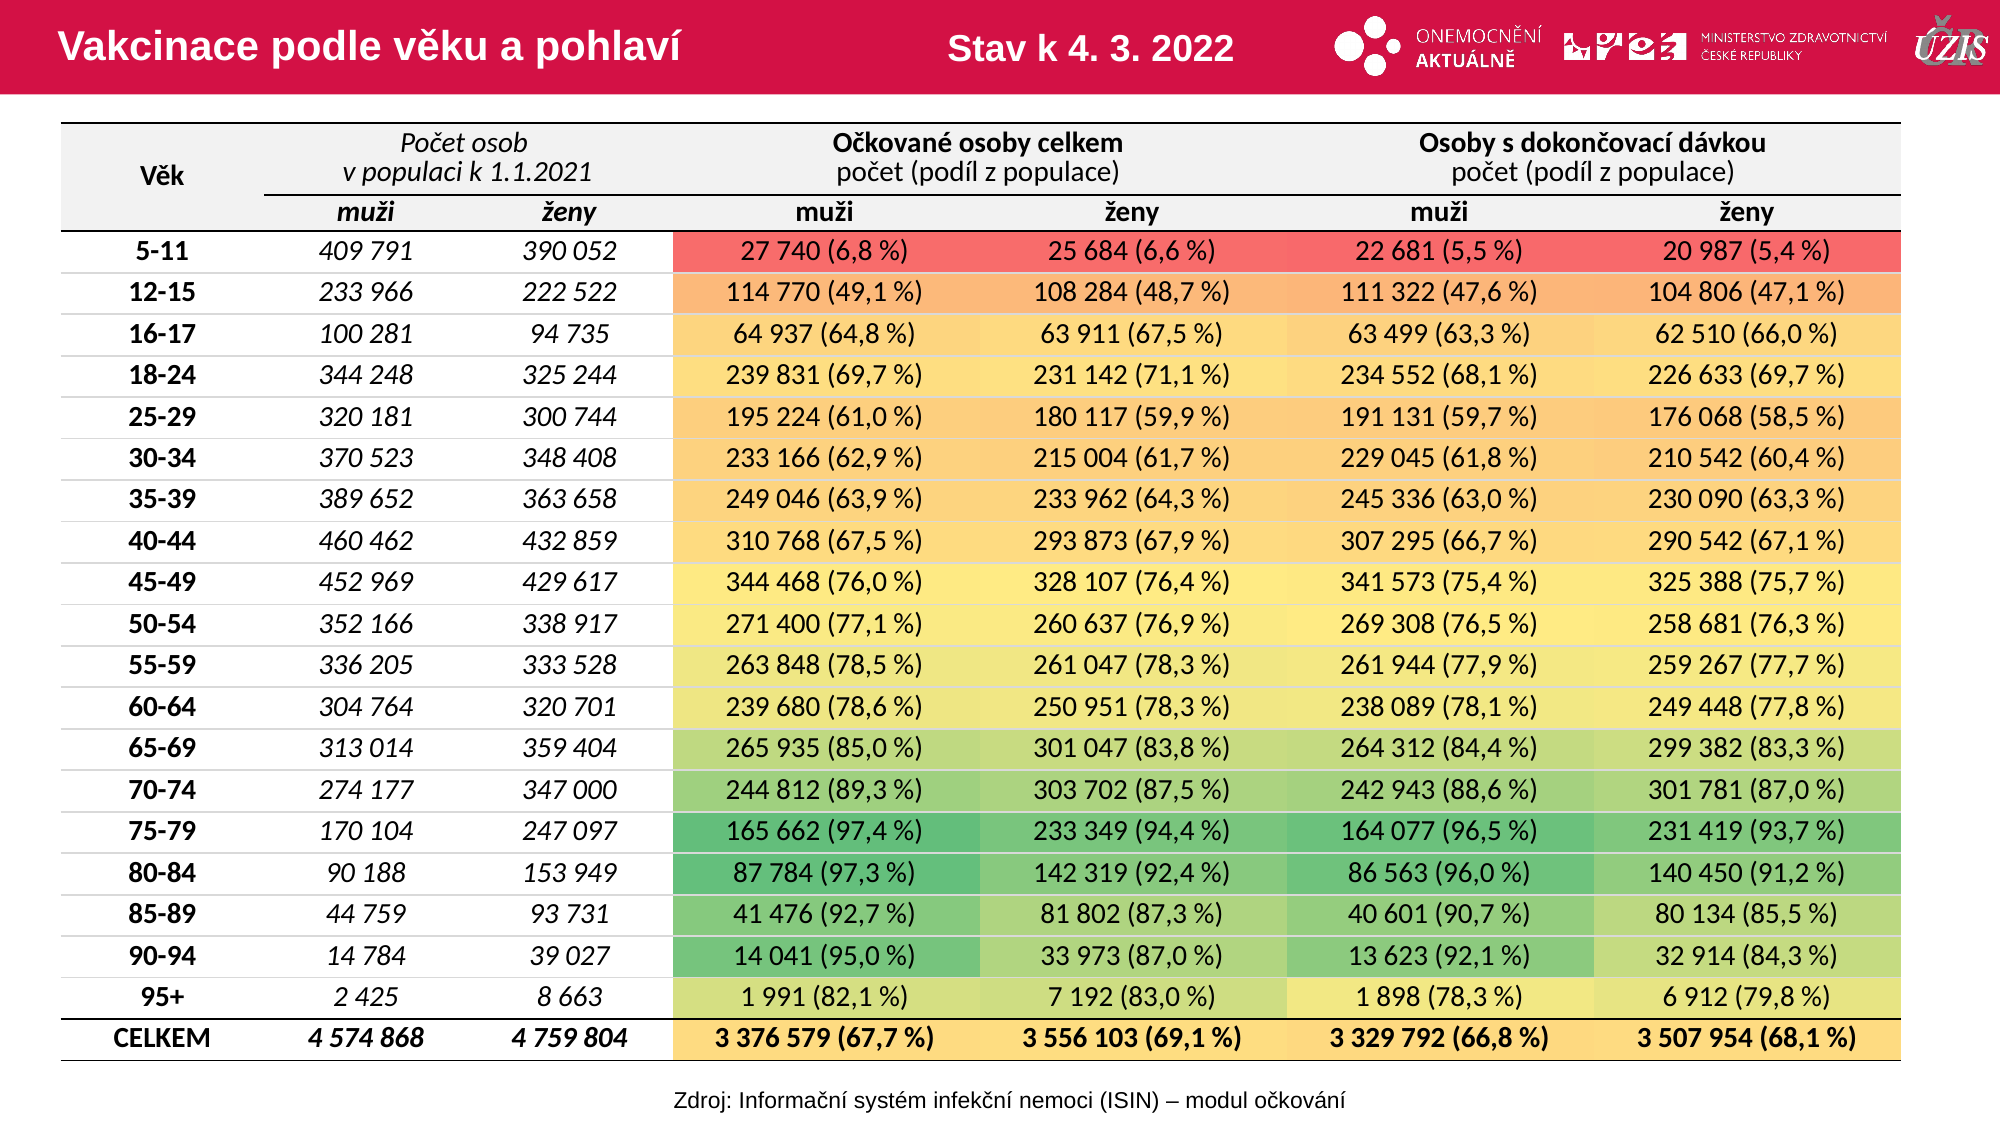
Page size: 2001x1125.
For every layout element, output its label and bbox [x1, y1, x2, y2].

table_cell [61, 854, 1901, 894]
text_box [932, 16, 1322, 77]
table_cell [61, 730, 1901, 769]
table_cell [61, 274, 1901, 313]
table_cell [61, 439, 1901, 479]
table_header [61, 124, 1901, 230]
picture [1563, 31, 1888, 60]
table_cell [264, 196, 1901, 230]
picture [1915, 15, 1989, 66]
picture [1334, 16, 1542, 76]
table_cell [61, 647, 1901, 686]
text_box [658, 1078, 1362, 1121]
table_cell [61, 937, 1901, 977]
table_cell [61, 232, 1901, 272]
table_cell [61, 896, 1901, 935]
table_cell [61, 771, 1901, 811]
table_cell [61, 357, 1901, 396]
table_cell [61, 1020, 1901, 1060]
table_cell [61, 522, 1901, 562]
table_cell [61, 813, 1901, 852]
table_cell [61, 564, 1901, 604]
table_cell [61, 605, 1901, 645]
table_cell [61, 978, 1901, 1018]
title [42, 0, 1262, 95]
table_cell [61, 688, 1901, 728]
table_cell [61, 315, 1901, 355]
table_cell [61, 398, 1901, 438]
table_cell [61, 481, 1901, 521]
